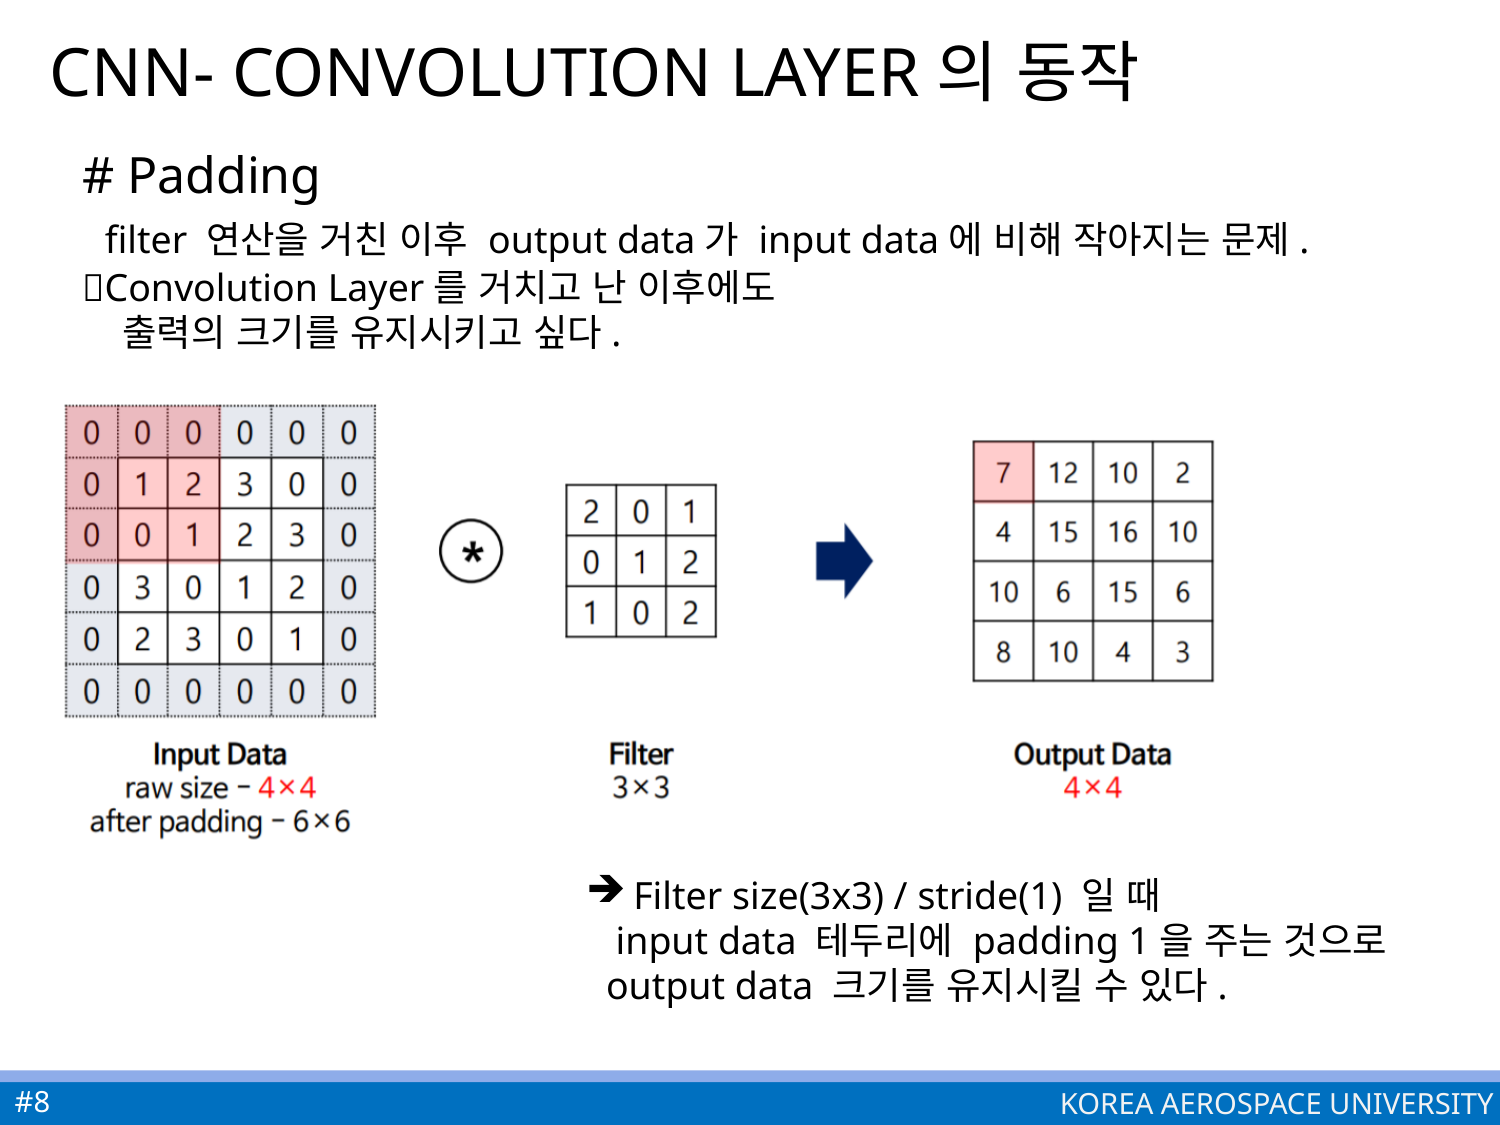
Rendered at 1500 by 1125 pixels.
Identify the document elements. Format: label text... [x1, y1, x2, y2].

picture [55, 391, 1223, 847]
title CNN- Convolution Layer의 동작 [17, 13, 1483, 126]
text_box # Padding filter 연산을 거친 이후 output data가 input data에 비해 작아지는 문제. Convolution Layer를 거치고 난 이후에도 출력의 크기를 유지시키고 싶다. [67, 136, 1325, 362]
text_box Filter size(3x3) / stride(1) 일 때 input data 테두리에 padding 1을 주는 것으로 output data 크기를 유지시킬 수 있다. [571, 864, 1403, 1014]
slide_number #8 [0, 1081, 325, 1125]
